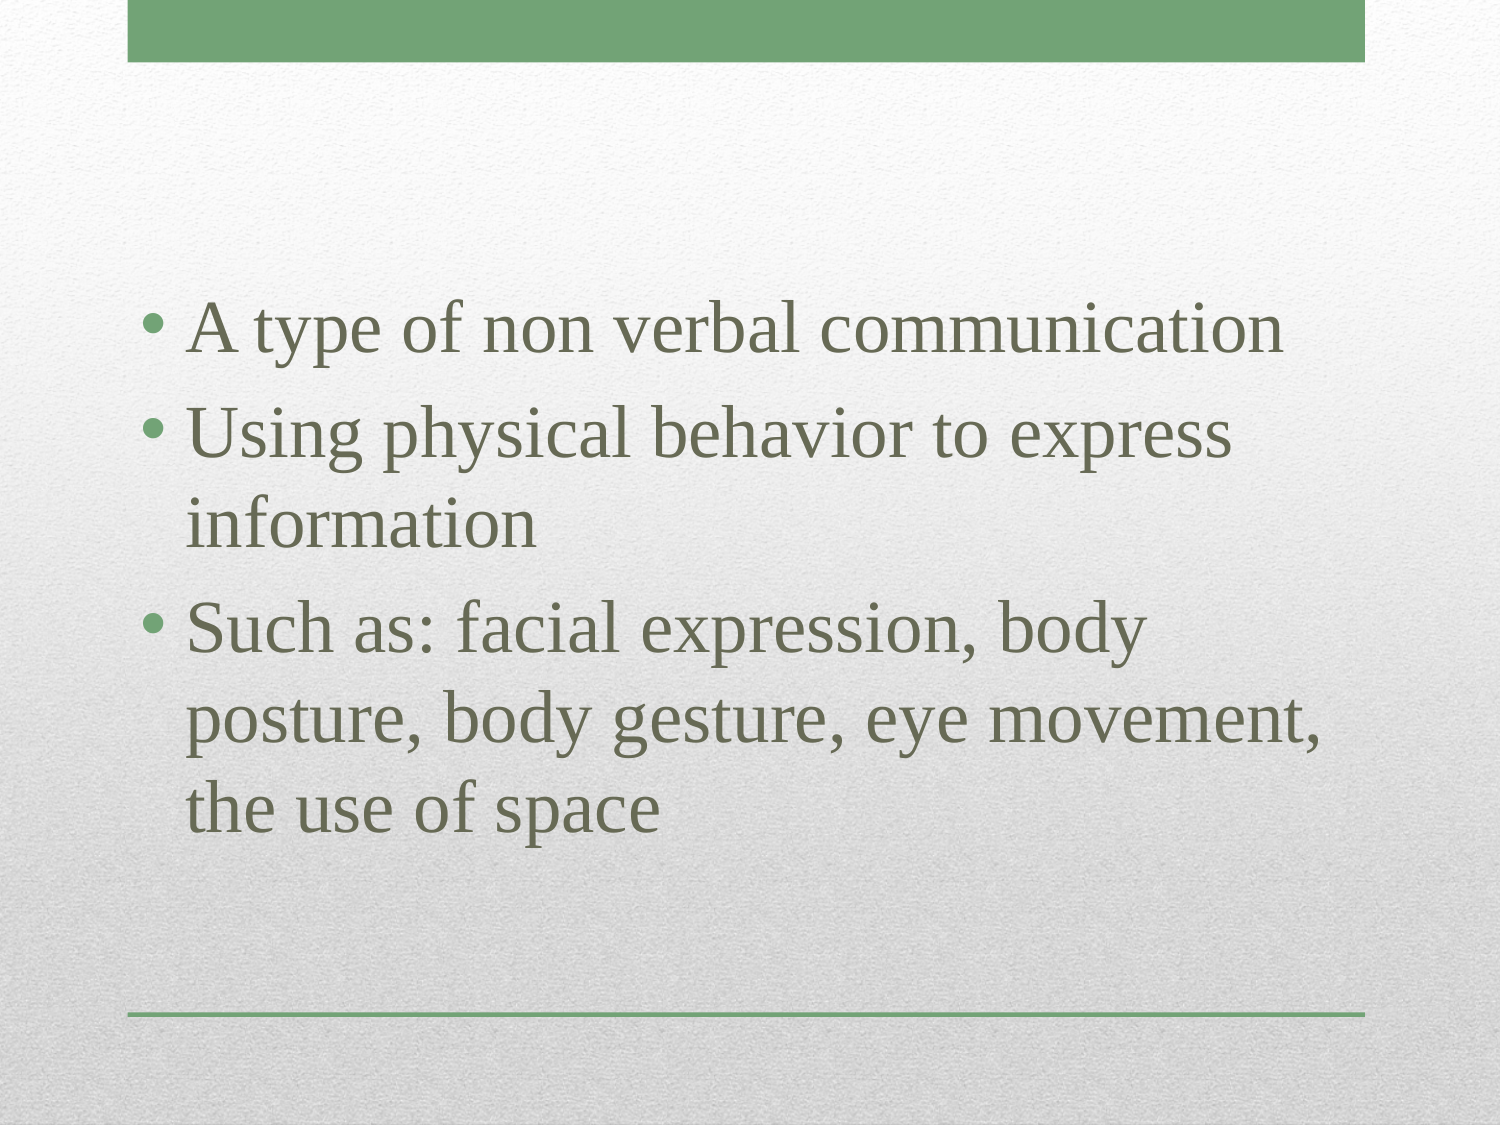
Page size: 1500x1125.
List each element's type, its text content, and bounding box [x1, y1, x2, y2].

list A type of non verbal communication Using physical behavior to express information Such as: facial expression, body posture, body gesture, eye movement, the use of space [125, 231, 1363, 894]
